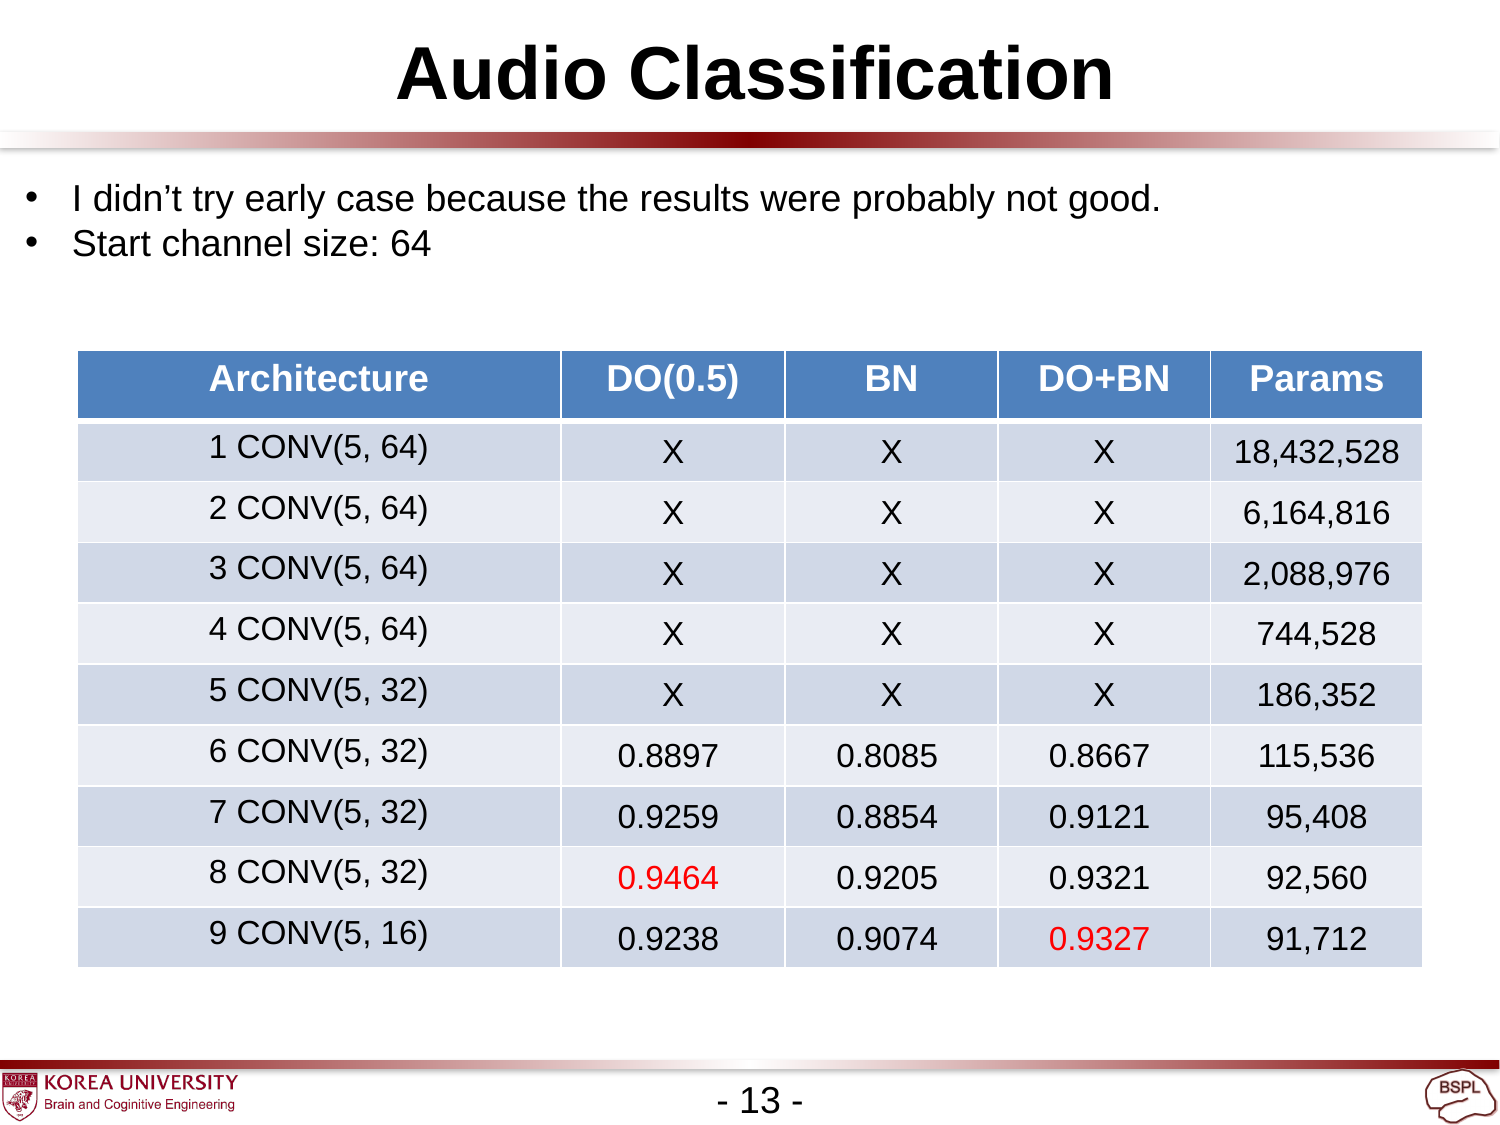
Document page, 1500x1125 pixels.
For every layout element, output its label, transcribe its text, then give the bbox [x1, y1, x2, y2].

table_cell 0.9259 [562, 787, 784, 846]
table_cell 0.9327 [999, 908, 1210, 967]
table_cell 1 CONV(5, 64) [78, 424, 560, 481]
text_box Audio Classification [0, 3, 1500, 123]
table_cell 0.8897 [562, 726, 784, 785]
table_cell 186,352 [1211, 665, 1422, 724]
table_cell 0.9205 [786, 847, 997, 906]
table_cell 0.9321 [999, 847, 1210, 906]
table_cell X [786, 665, 997, 724]
table_cell 115,536 [1211, 726, 1422, 785]
table_cell X [786, 543, 997, 602]
table_cell 5 CONV(5, 32) [78, 665, 560, 724]
table_header DO+BN [999, 351, 1210, 418]
table_cell 0.8854 [786, 787, 997, 846]
table_cell X [786, 482, 997, 542]
table_cell 0.9074 [786, 908, 997, 967]
table_cell X [562, 543, 784, 602]
table_cell X [999, 482, 1210, 542]
table_header Params [1211, 351, 1422, 418]
table_cell 0.9464 [562, 847, 784, 906]
picture [2, 1068, 243, 1124]
table_cell X [562, 665, 784, 724]
table_cell 0.9121 [999, 787, 1210, 846]
table_cell 744,528 [1211, 604, 1422, 663]
table_header Architecture [78, 351, 560, 418]
picture [1423, 1067, 1499, 1125]
text_box I didn’t try early case because the results were probably not good. Start channel size: 64 [10, 166, 1424, 327]
table_cell 91,712 [1211, 908, 1422, 967]
table_cell X [786, 424, 997, 481]
table_cell 3 CONV(5, 64) [78, 543, 560, 602]
table_cell X [999, 424, 1210, 481]
table_header BN [786, 351, 997, 418]
text_box - 13 - [701, 1068, 819, 1125]
table_cell 4 CONV(5, 64) [78, 604, 560, 663]
table_header DO(0.5) [562, 351, 784, 418]
table_cell X [999, 665, 1210, 724]
table_cell 9 CONV(5, 16) [78, 908, 560, 967]
table_cell X [562, 482, 784, 542]
table_cell 0.8085 [786, 726, 997, 785]
table_cell 92,560 [1211, 847, 1422, 906]
table_cell 0.9238 [562, 908, 784, 967]
table_cell 6,164,816 [1211, 482, 1422, 542]
table_cell X [999, 543, 1210, 602]
table_cell 8 CONV(5, 32) [78, 847, 560, 906]
table_cell X [786, 604, 997, 663]
table_cell 6 CONV(5, 32) [78, 726, 560, 785]
table_cell X [562, 604, 784, 663]
table_cell 2,088,976 [1211, 543, 1422, 602]
table_cell X [999, 604, 1210, 663]
table_cell X [562, 424, 784, 481]
table_cell 7 CONV(5, 32) [78, 787, 560, 846]
table_cell 18,432,528 [1211, 424, 1422, 481]
table_cell 95,408 [1211, 787, 1422, 846]
table_cell 2 CONV(5, 64) [78, 482, 560, 542]
table_cell 0.8667 [999, 726, 1210, 785]
